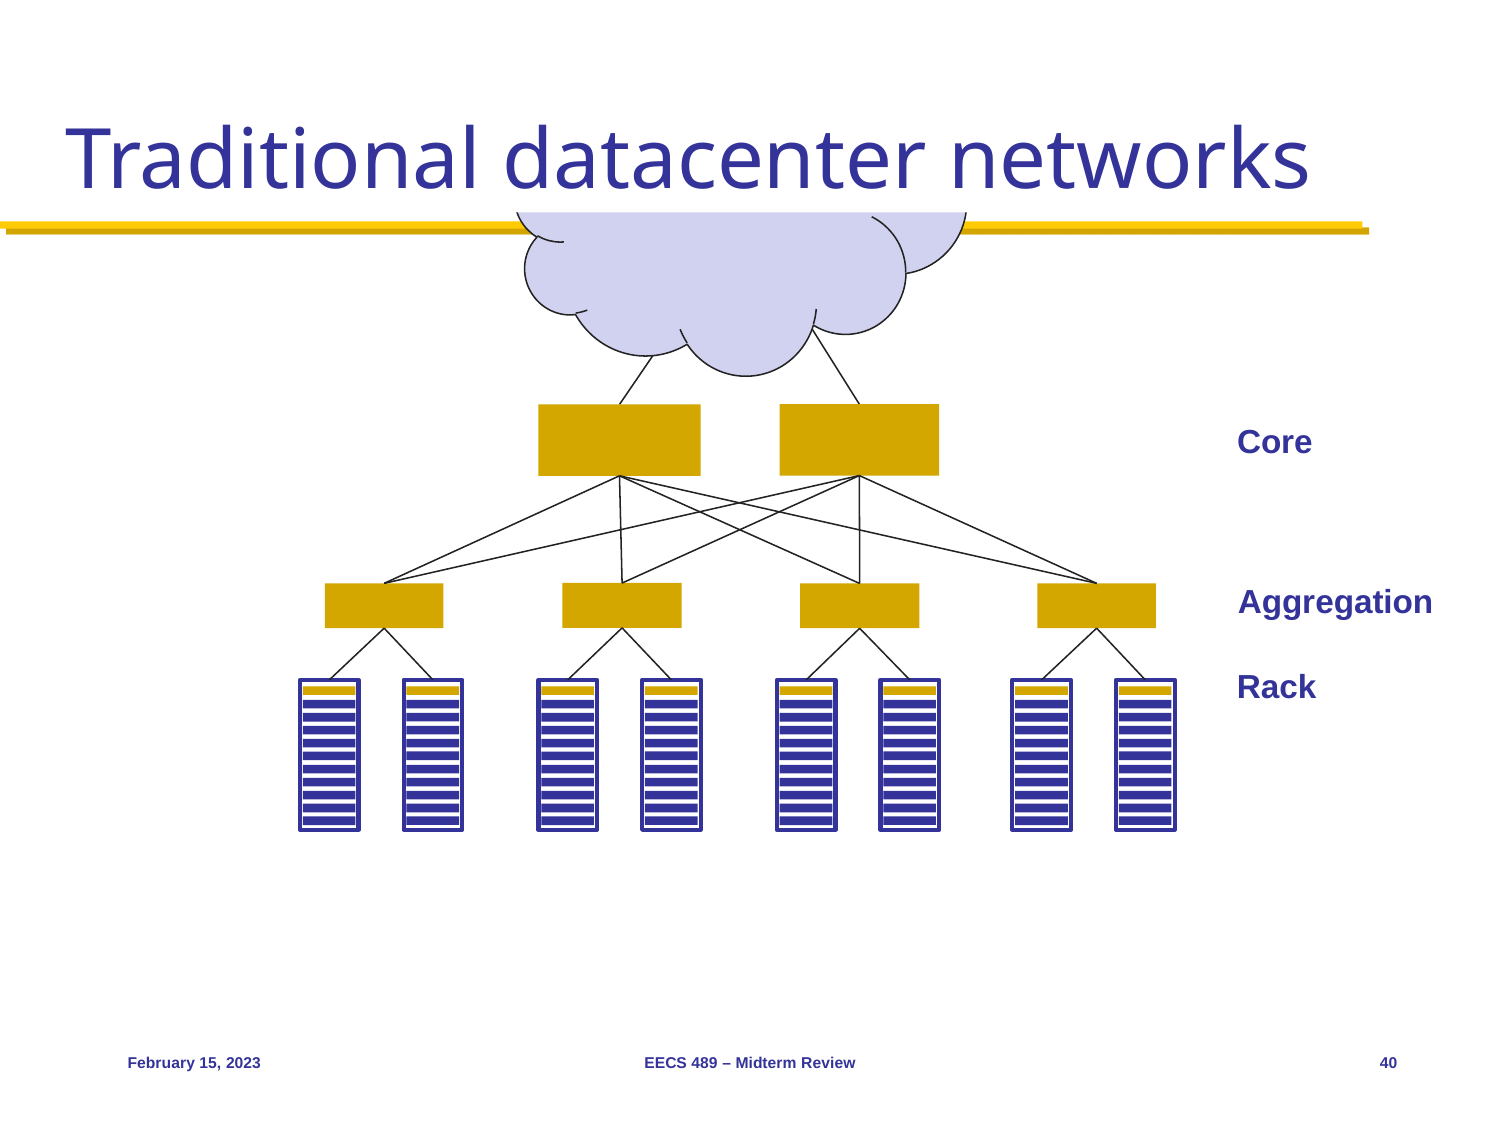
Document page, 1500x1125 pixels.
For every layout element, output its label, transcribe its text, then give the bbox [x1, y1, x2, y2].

text_box [778, 402, 941, 473]
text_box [619, 249, 726, 405]
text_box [762, 249, 860, 405]
text_box Rack [1222, 657, 1332, 713]
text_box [385, 627, 434, 680]
text_box [298, 678, 361, 832]
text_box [860, 475, 1097, 584]
slide_number 40 [1312, 1024, 1413, 1101]
text_box Core [1222, 412, 1328, 468]
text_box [328, 627, 385, 681]
title Traditional datacenter networks [49, 24, 1451, 213]
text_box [776, 593, 940, 831]
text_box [621, 475, 860, 584]
footer EECS 489 – Midterm Review [512, 1024, 988, 1101]
text_box [323, 581, 445, 630]
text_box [1011, 583, 1175, 831]
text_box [538, 593, 701, 831]
text_box Aggregation [1223, 572, 1449, 627]
text_box [517, 213, 966, 377]
text_box [536, 402, 703, 473]
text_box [383, 475, 617, 584]
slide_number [112, 1024, 426, 1101]
text_box [402, 678, 464, 832]
